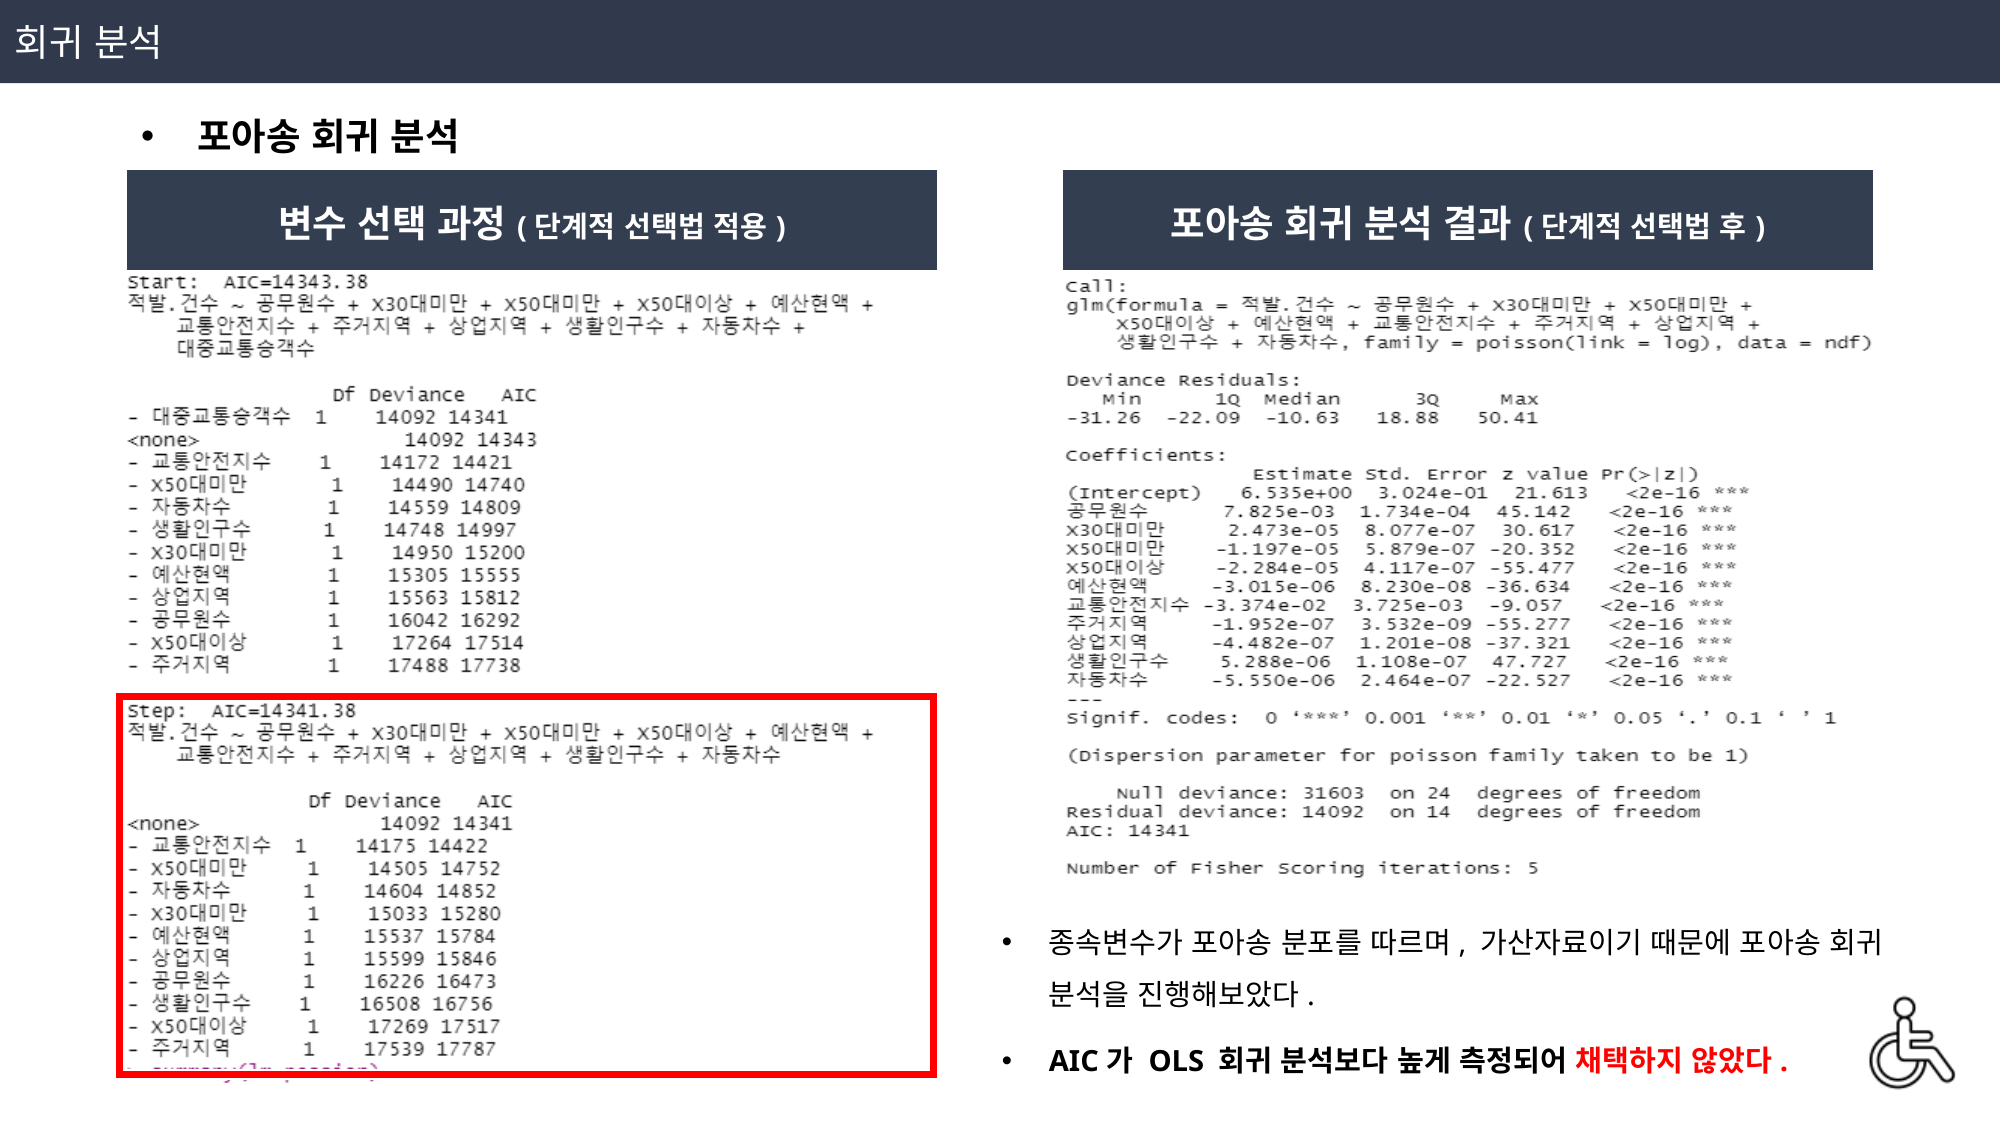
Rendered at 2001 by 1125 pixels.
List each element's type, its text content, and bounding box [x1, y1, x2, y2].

picture [1862, 993, 1963, 1094]
text_box AIC가 OLS 회귀 분석보다 높게 측정되어 채택하지 않았다. [987, 1019, 1862, 1085]
table_header 변수 선택 과정(단계적 선택법 적용) [127, 170, 937, 270]
text_box 포아송 회귀 분석 [126, 83, 506, 166]
text_box [114, 691, 126, 1080]
text_box 회귀 분석 [0, 0, 2000, 84]
picture [1062, 272, 1892, 886]
picture [126, 272, 956, 1095]
text_box 종속변수가 포아송 분포를 따르며, 가산자료이기 때문에 포아송 회귀 분석을 진행해보았다. [987, 899, 1949, 1019]
table_header 포아송 회귀 분석 결과(단계적 선택법 후) [1063, 170, 1873, 270]
